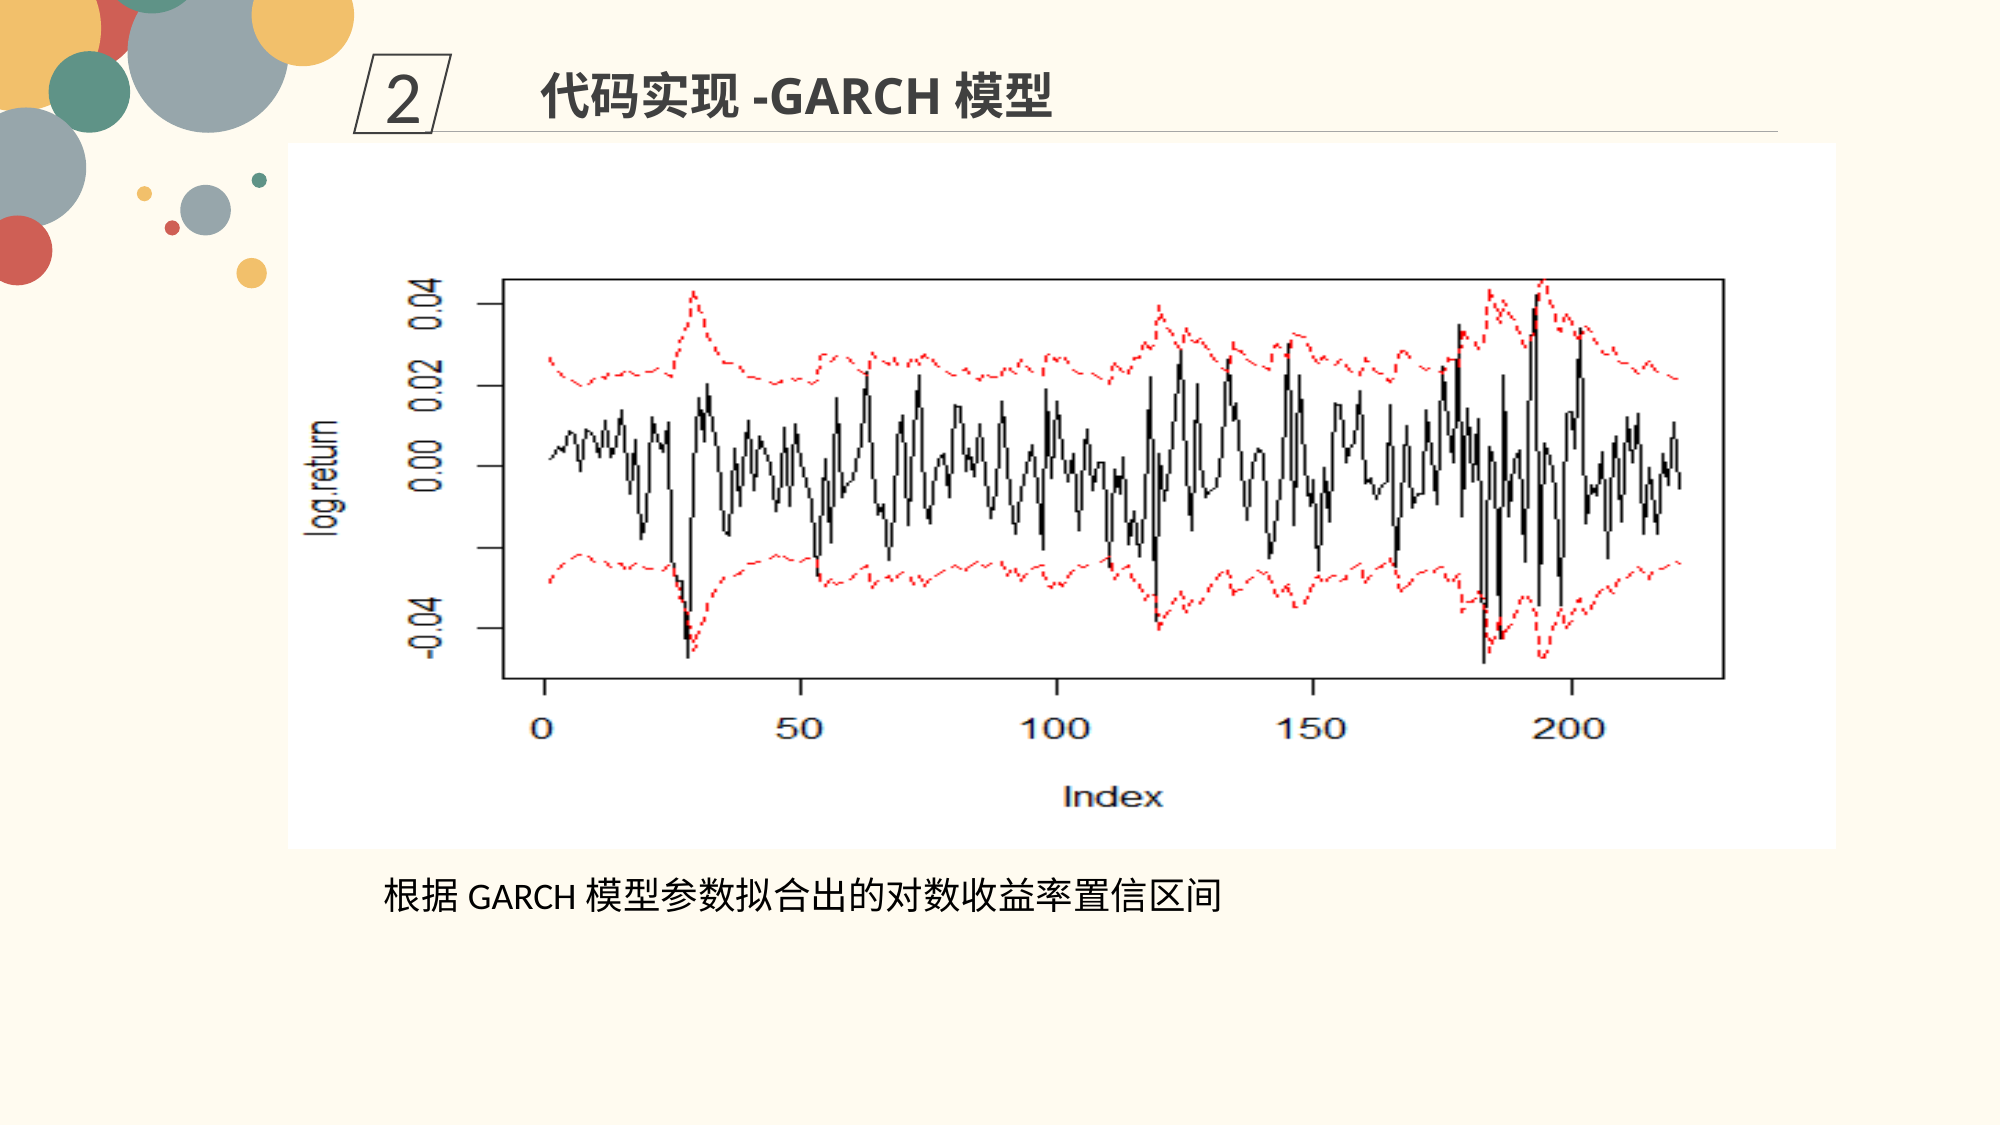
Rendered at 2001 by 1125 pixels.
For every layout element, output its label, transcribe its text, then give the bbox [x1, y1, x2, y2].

picture [288, 143, 1836, 849]
text_box 2 [355, 53, 453, 135]
text_box 代码实现-GARCH模型 [525, 57, 1296, 131]
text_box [0, 0, 355, 289]
text_box 根据GARCH模型参数拟合出的对数收益率置信区间 [369, 865, 1670, 925]
